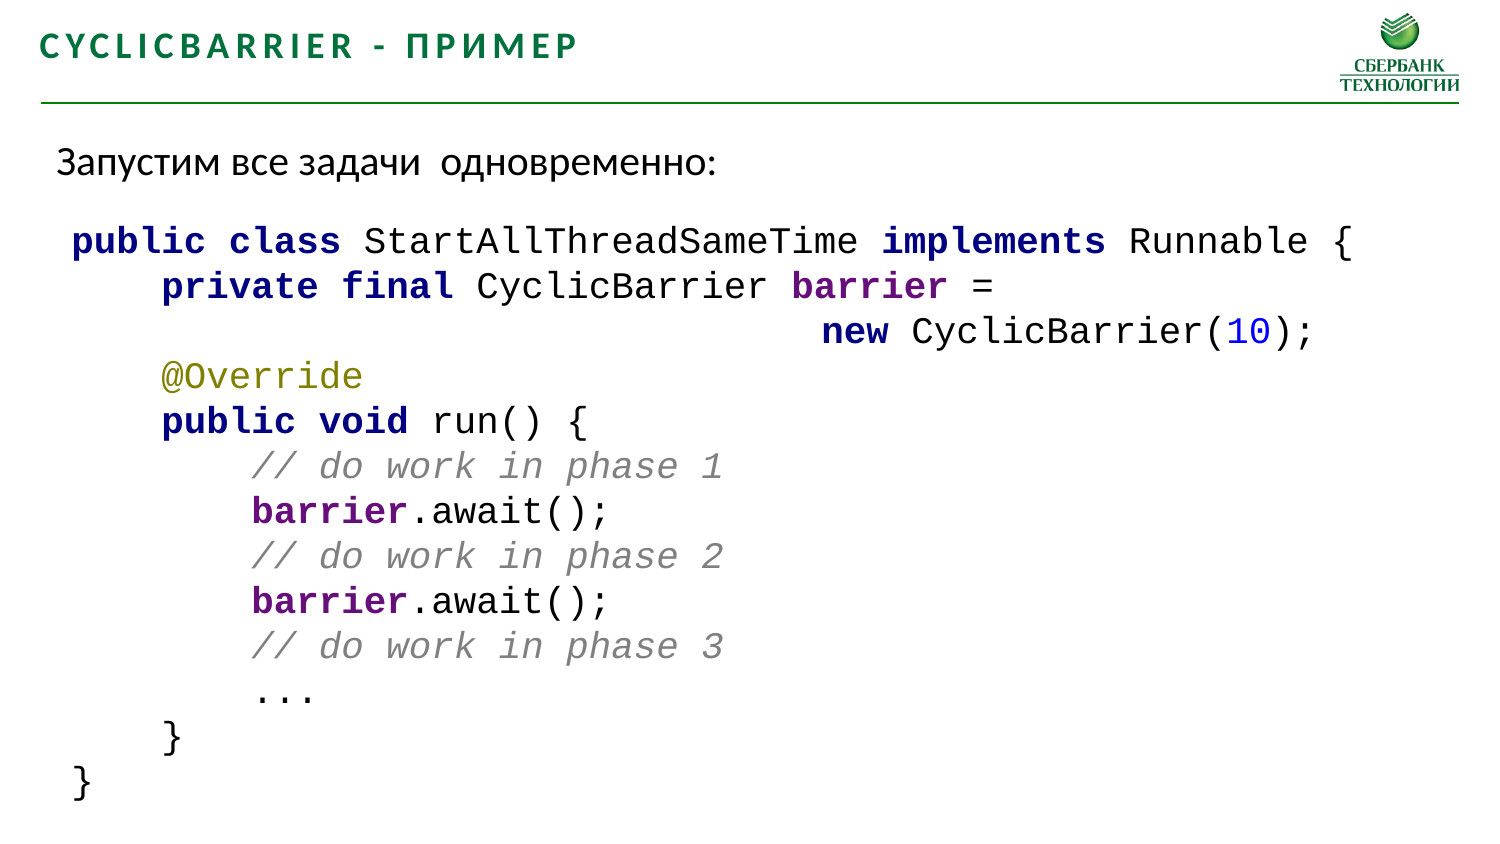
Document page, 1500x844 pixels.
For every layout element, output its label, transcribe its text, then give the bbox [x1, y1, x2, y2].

list CyclicBarrier - пример [39, 13, 1115, 67]
picture [1340, 13, 1459, 91]
list Запустим все задачи одновременно: [41, 126, 1459, 775]
text_box public class StartAllThreadSameTime implements Runnable { private final CyclicBarrier barrier = new CyclicBarrier(10); @Override public void run() { // do work in phase 1 barrier.await(); // do work in phase 2 barrier.await(); // do work in phase 3 ... } } [56, 208, 1370, 809]
